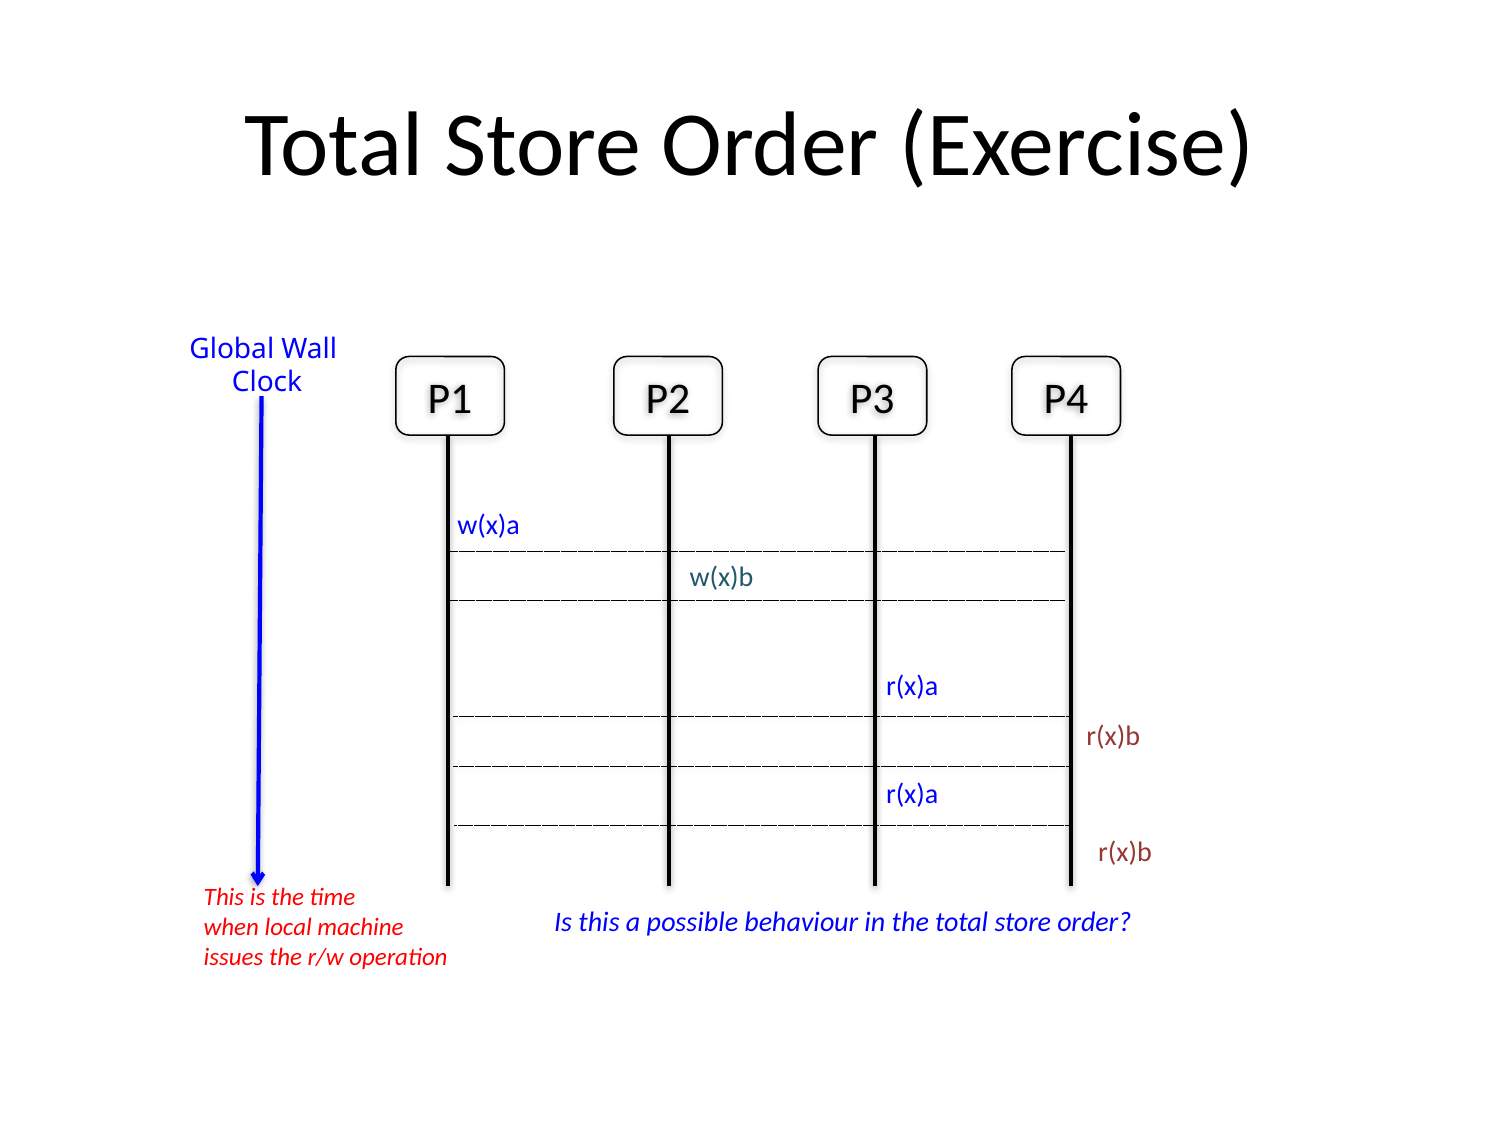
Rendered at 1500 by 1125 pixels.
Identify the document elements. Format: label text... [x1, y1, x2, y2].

title Total Store Order (Exercise) [75, 45, 1425, 233]
text_box P3 [817, 355, 928, 436]
text_box P2 [612, 355, 724, 436]
text_box r(x)a [879, 659, 954, 708]
text_box P1 [876, 767, 954, 775]
text_box w(x)b [674, 560, 769, 599]
text_box P1 [395, 355, 506, 436]
text_box r(x)b [1076, 710, 1156, 759]
text_box w(x)a [453, 499, 536, 548]
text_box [257, 395, 262, 887]
text_box r(x)a [879, 775, 954, 816]
text_box r(x)b [1083, 825, 1167, 875]
text_box P4 [1011, 355, 1122, 436]
text_box Is this a possible behaviour in the total store order? [539, 895, 1147, 945]
text_box Global Wall Clock [174, 322, 360, 405]
text_box This is the time when local machine issues the r/w operation [188, 873, 463, 978]
